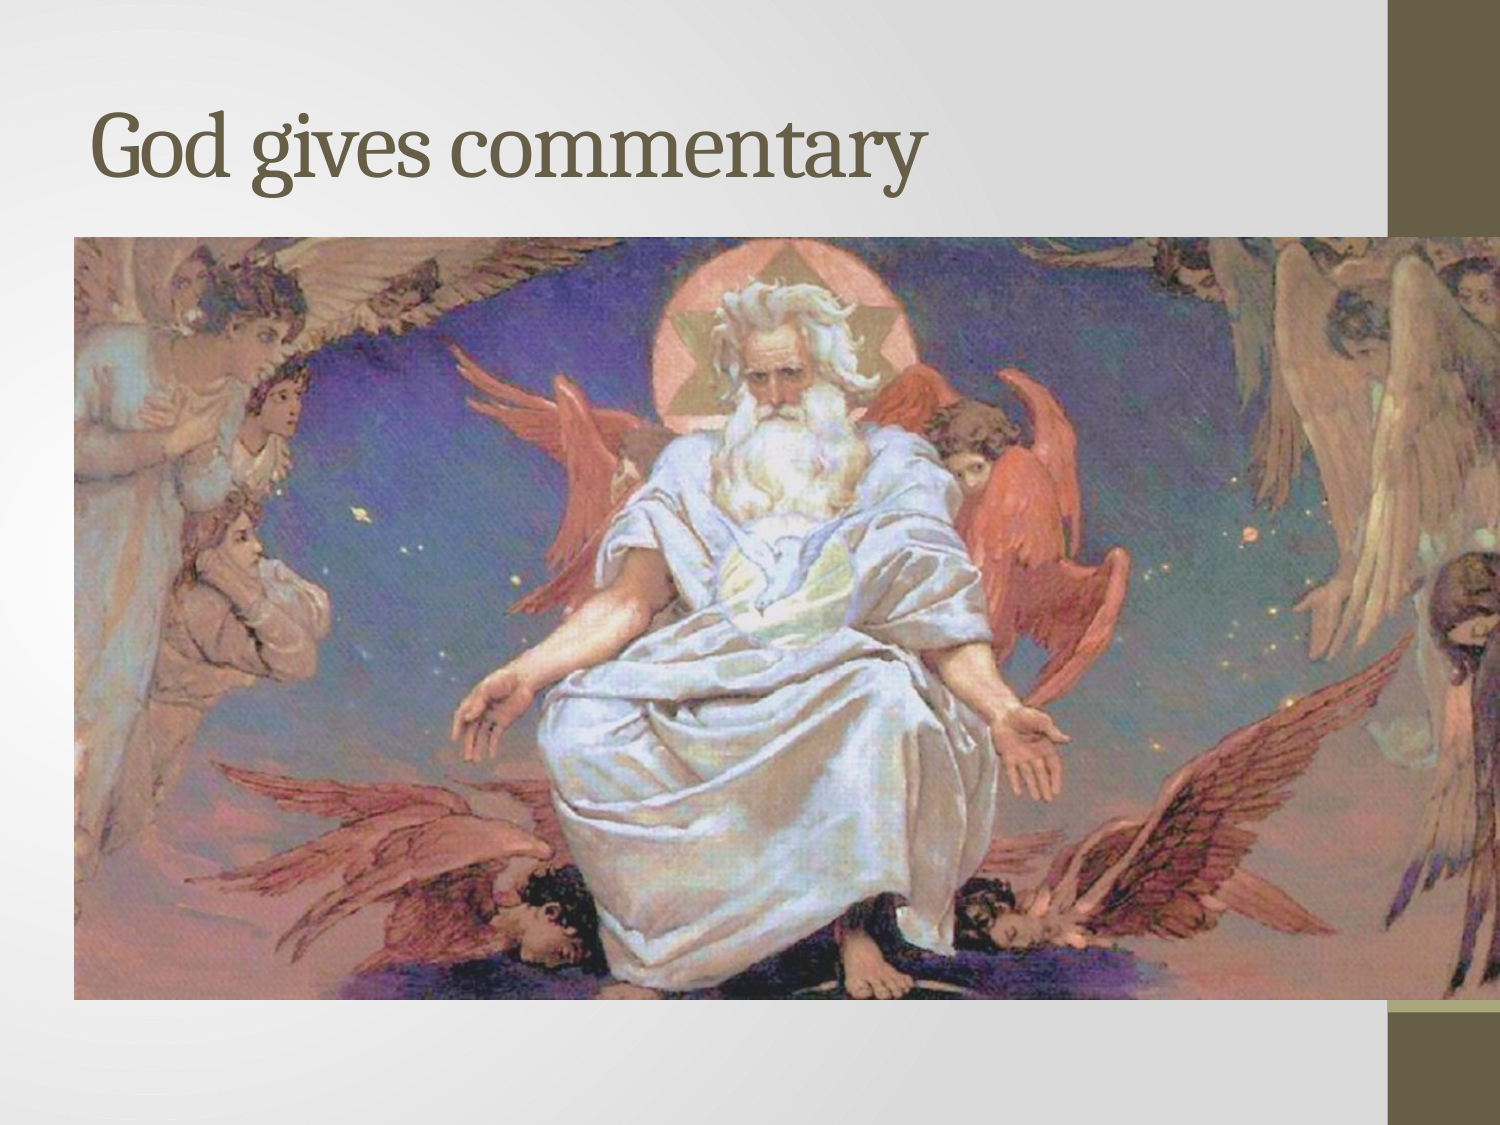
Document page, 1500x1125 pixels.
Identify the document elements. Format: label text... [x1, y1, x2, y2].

title God gives commentary [75, 45, 1325, 233]
picture [74, 236, 1500, 1001]
